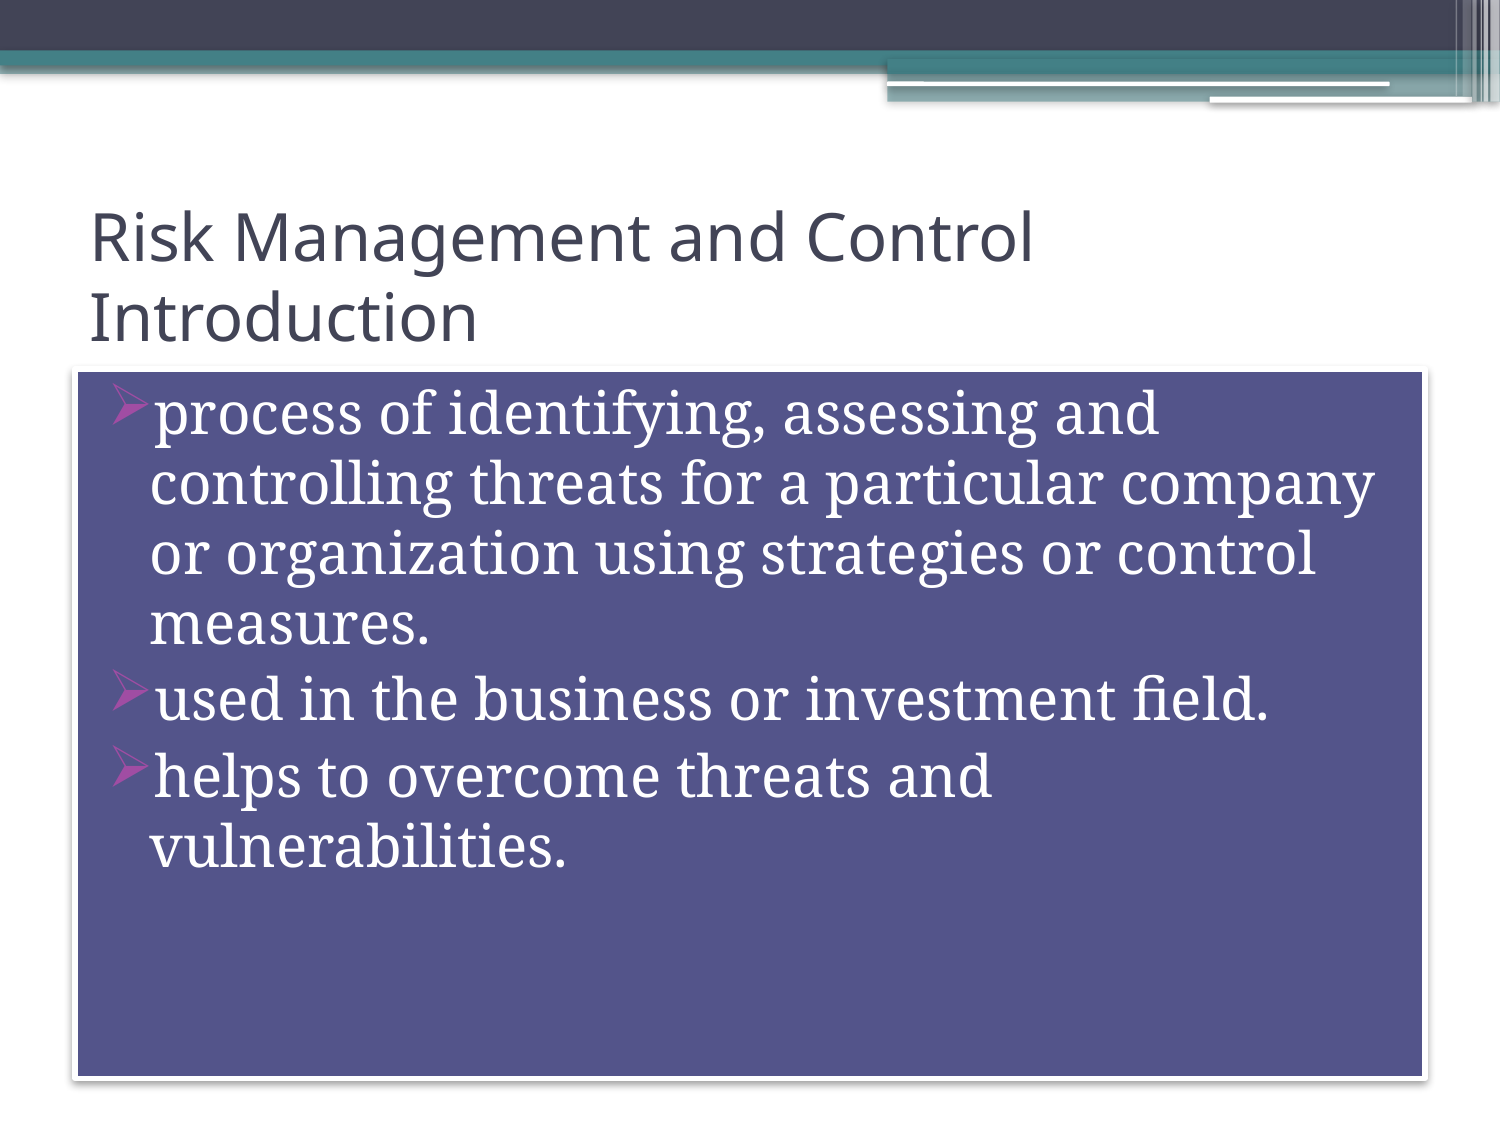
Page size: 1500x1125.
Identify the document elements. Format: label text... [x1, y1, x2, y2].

title Risk Management and Control Introduction [75, 187, 1425, 363]
list process of identifying, assessing and controlling threats for a particular company or organization using strategies or control measures. used in the business or investment field. helps to overcome threats and vulnerabilities. [72, 366, 1428, 1081]
